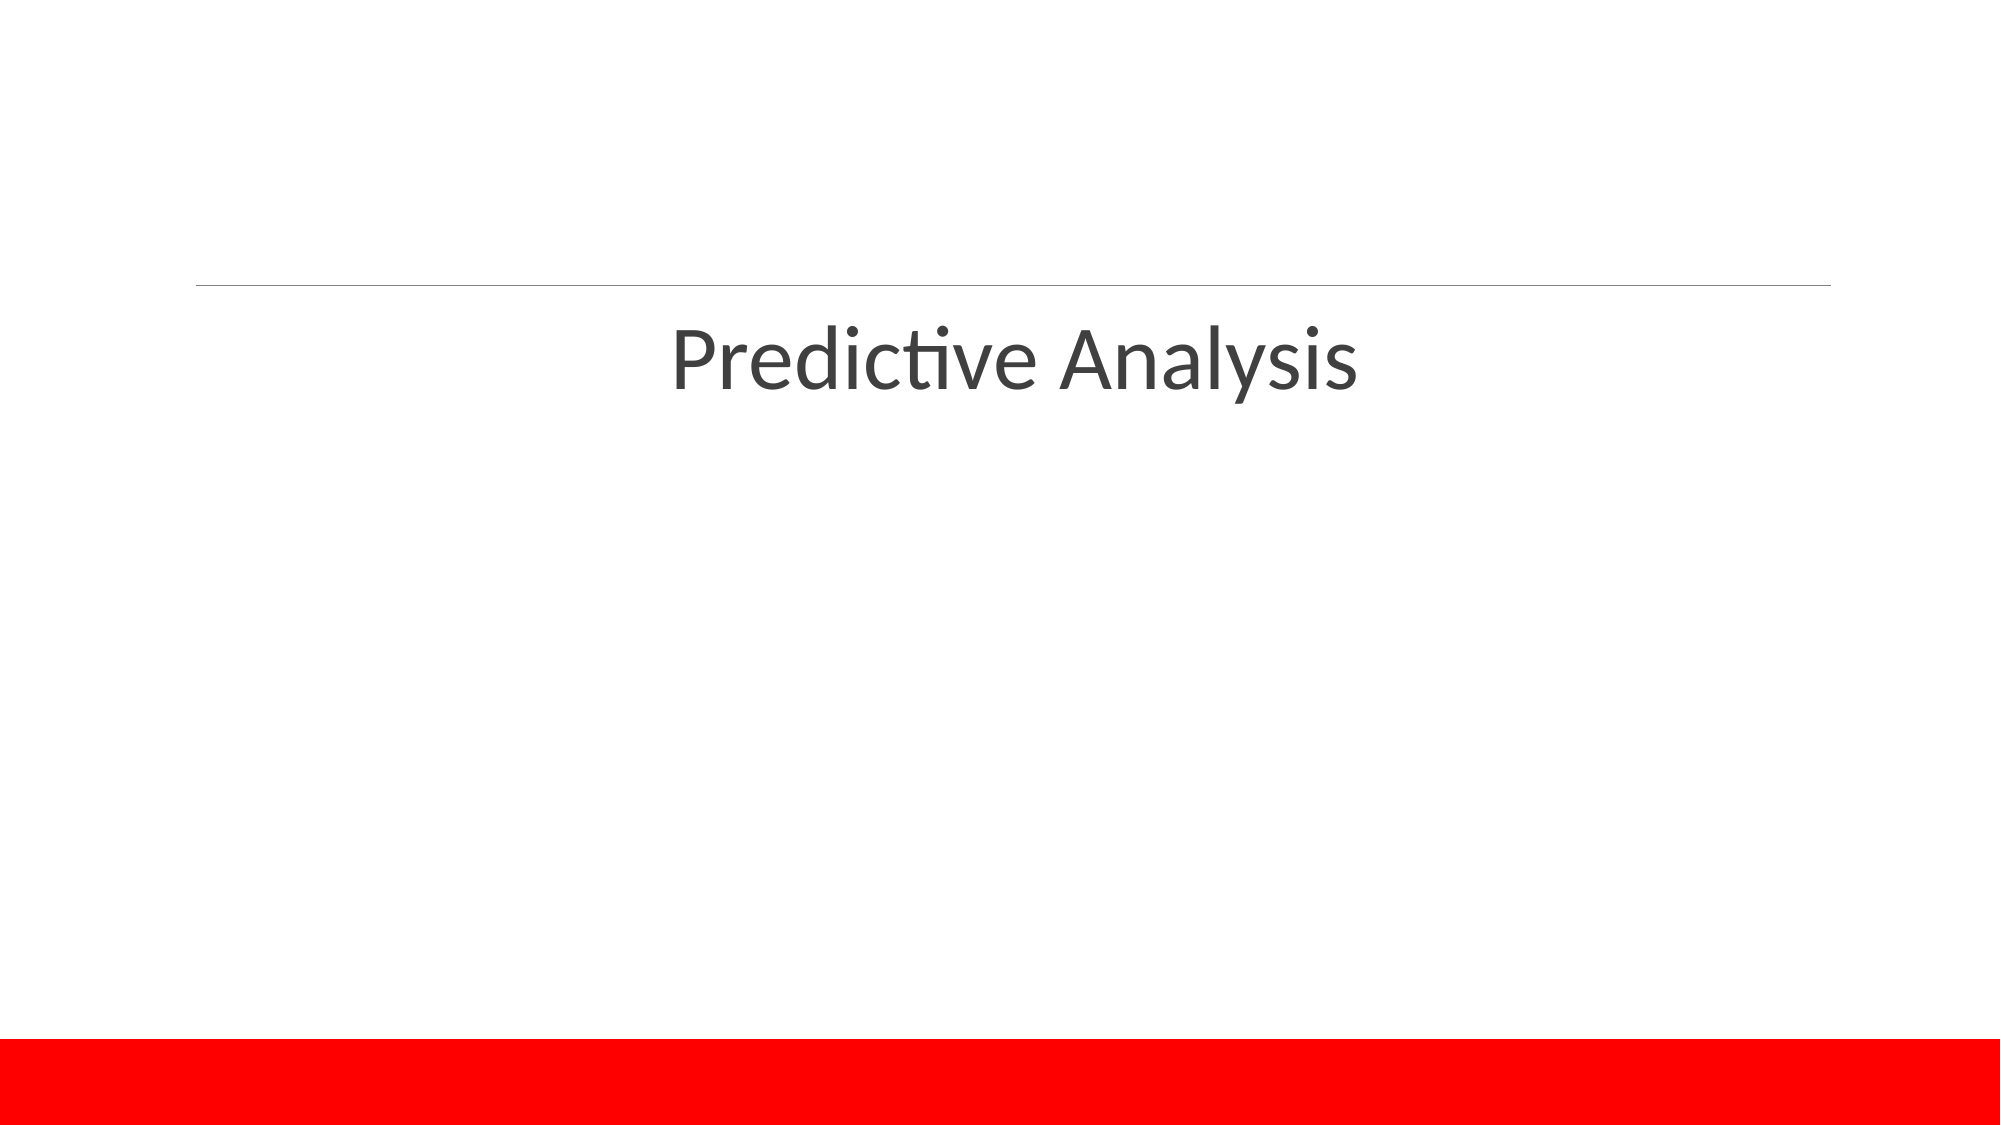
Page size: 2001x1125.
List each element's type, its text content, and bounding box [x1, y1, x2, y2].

list Predictive Analysis [180, 302, 1830, 963]
